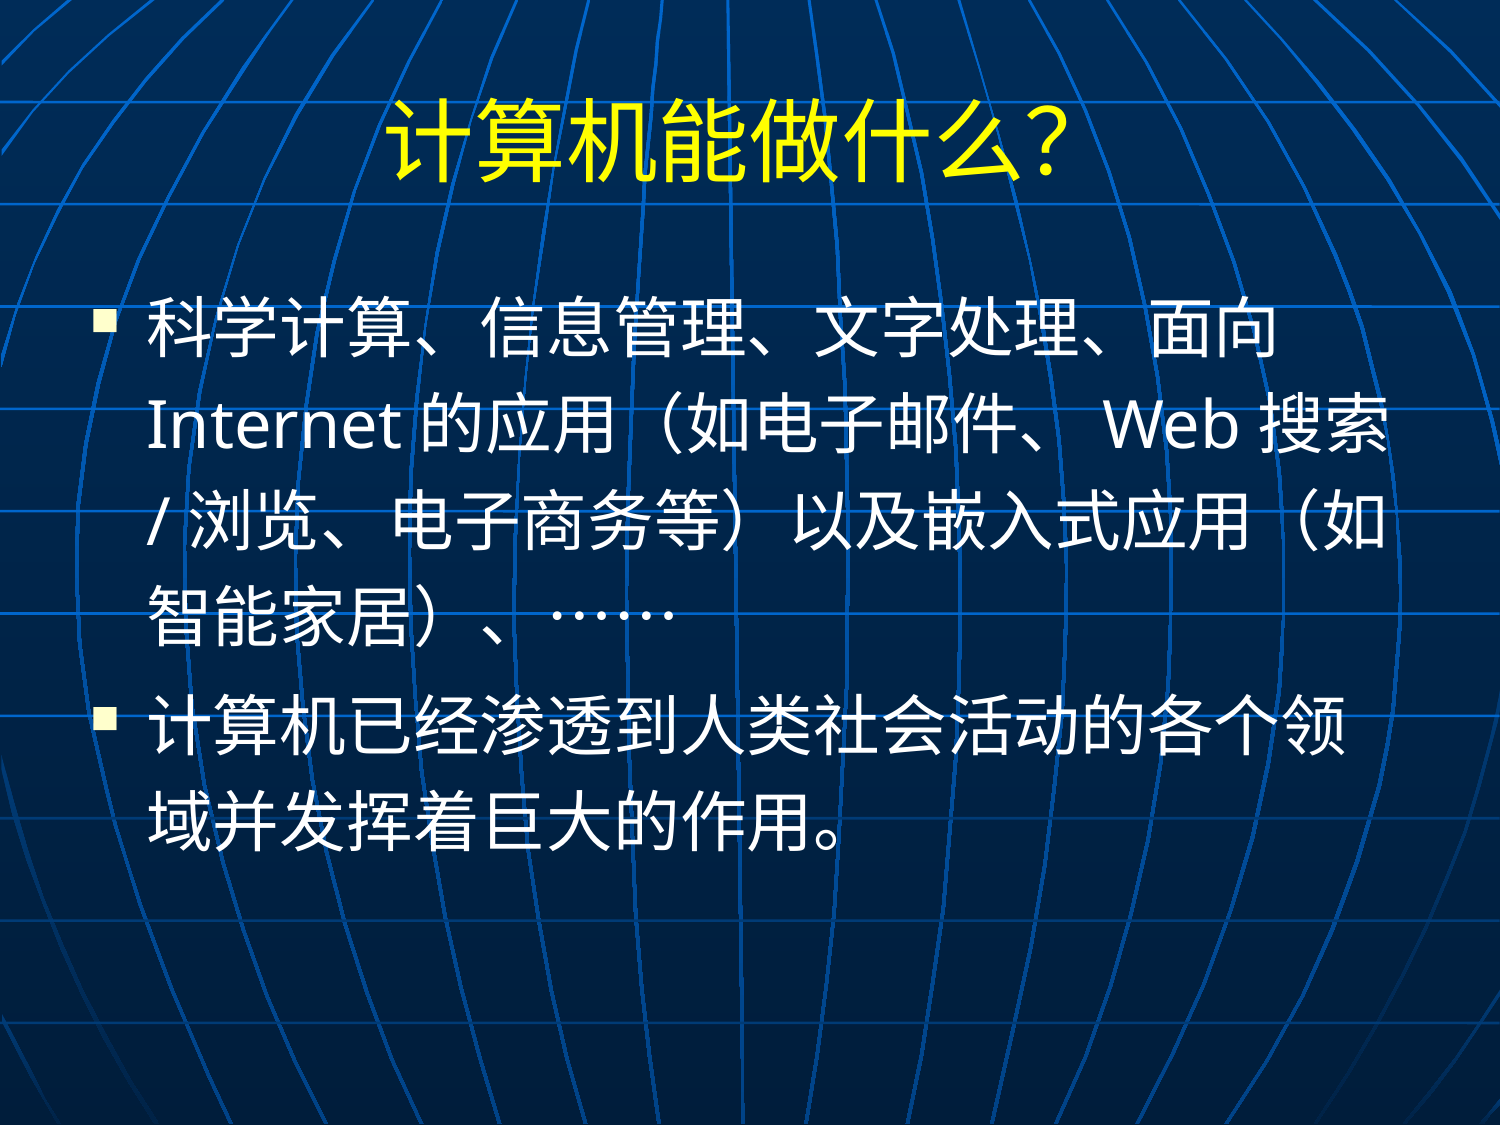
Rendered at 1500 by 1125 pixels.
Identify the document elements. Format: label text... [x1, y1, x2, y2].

title 计算机能做什么？ [75, 45, 1425, 233]
list 科学计算、信息管理、文字处理、面向Internet的应用（如电子邮件、Web搜索/浏览、电子商务等）以及嵌入式应用（如智能家居）、…… 计算机已经渗透到人类社会活动的各个领域并发挥着巨大的作用。 [75, 262, 1425, 1094]
